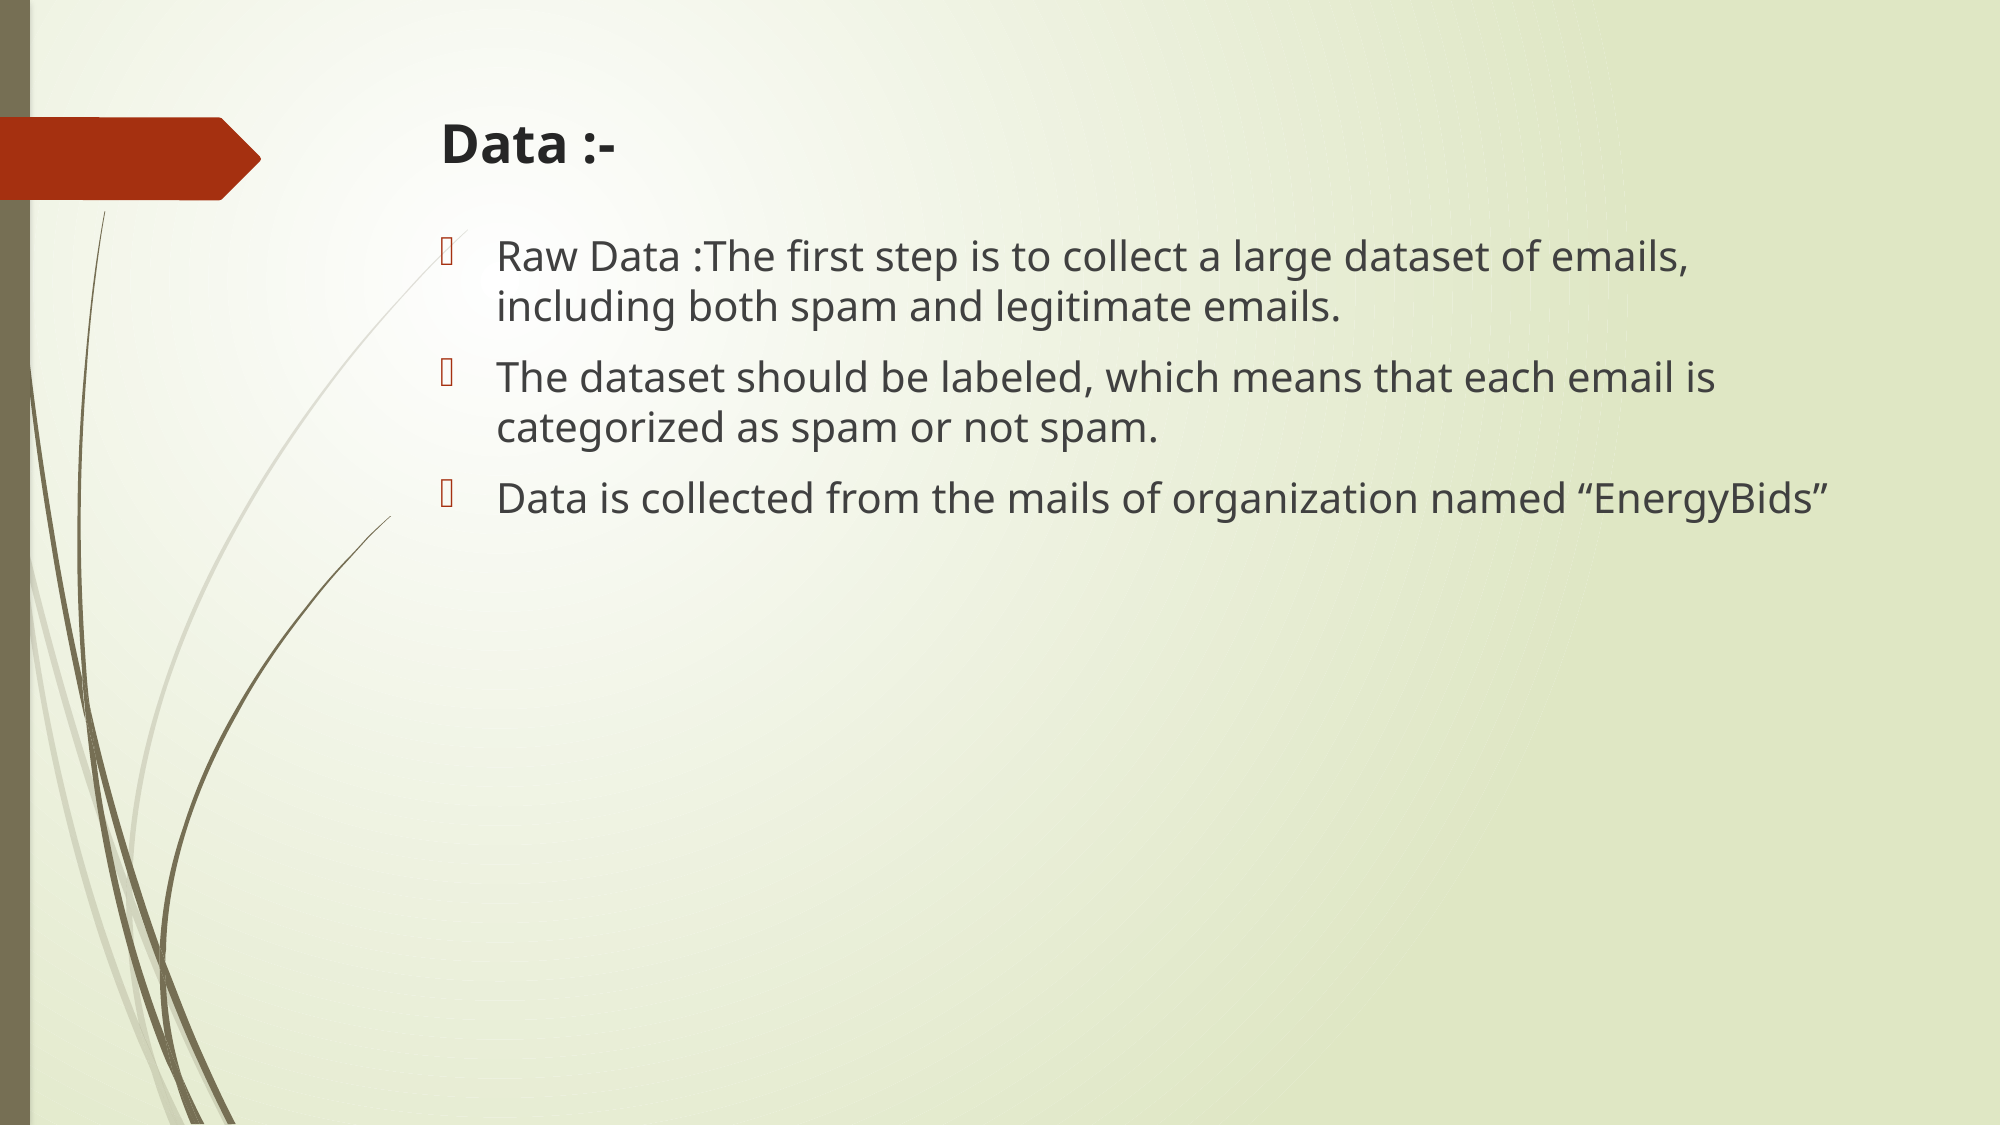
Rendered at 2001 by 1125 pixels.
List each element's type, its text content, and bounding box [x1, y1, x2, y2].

list Raw Data :The first step is to collect a large dataset of emails, including both spam and legitimate emails. The dataset should be labeled, which means that each email is categorized as spam or not spam. Data is collected from the mails of organization named “EnergyBids” [424, 222, 1888, 1023]
title Data :- [425, 102, 1888, 222]
